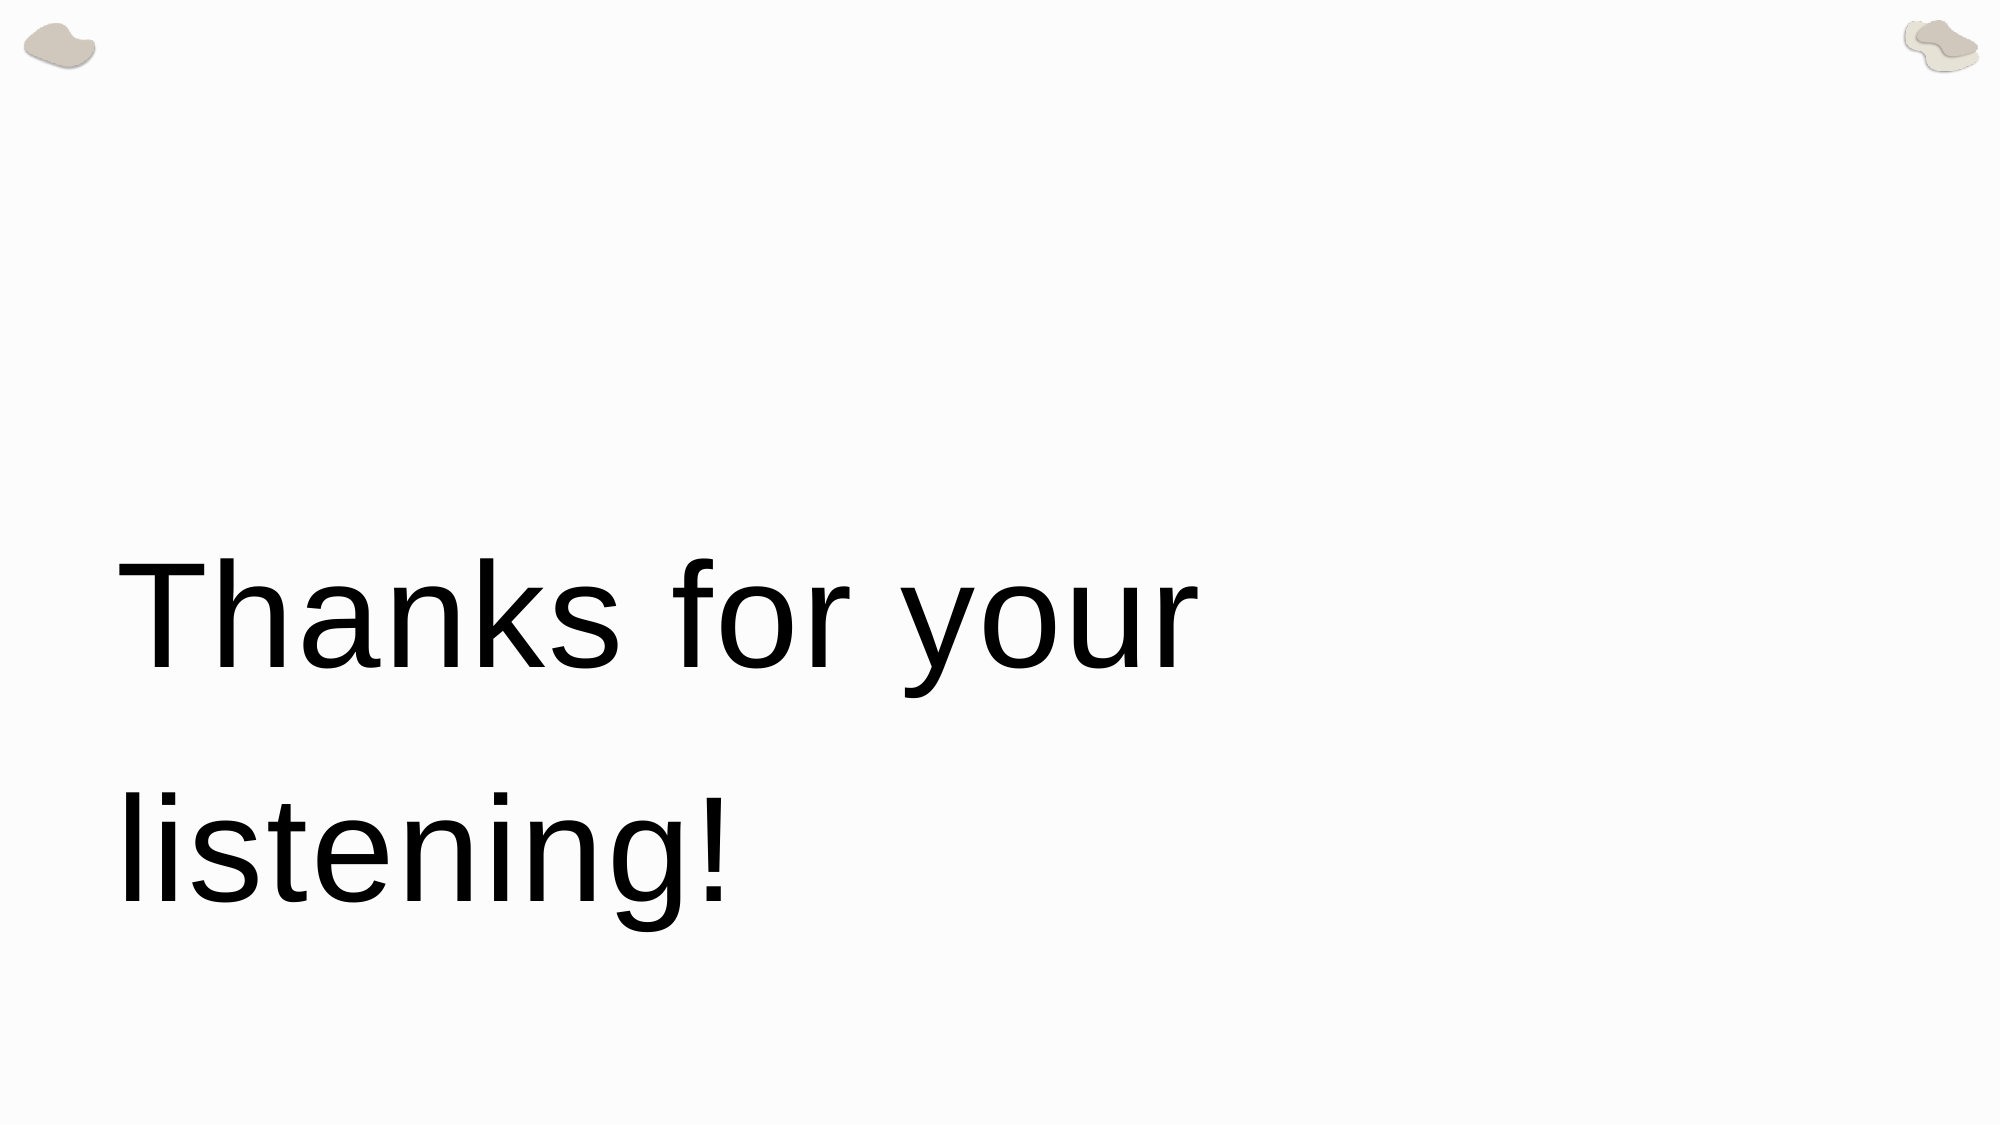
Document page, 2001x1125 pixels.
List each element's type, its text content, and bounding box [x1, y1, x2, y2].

picture [0, 0, 119, 94]
list Thanks for your listening! [101, 455, 1882, 739]
picture [1881, 0, 2000, 94]
